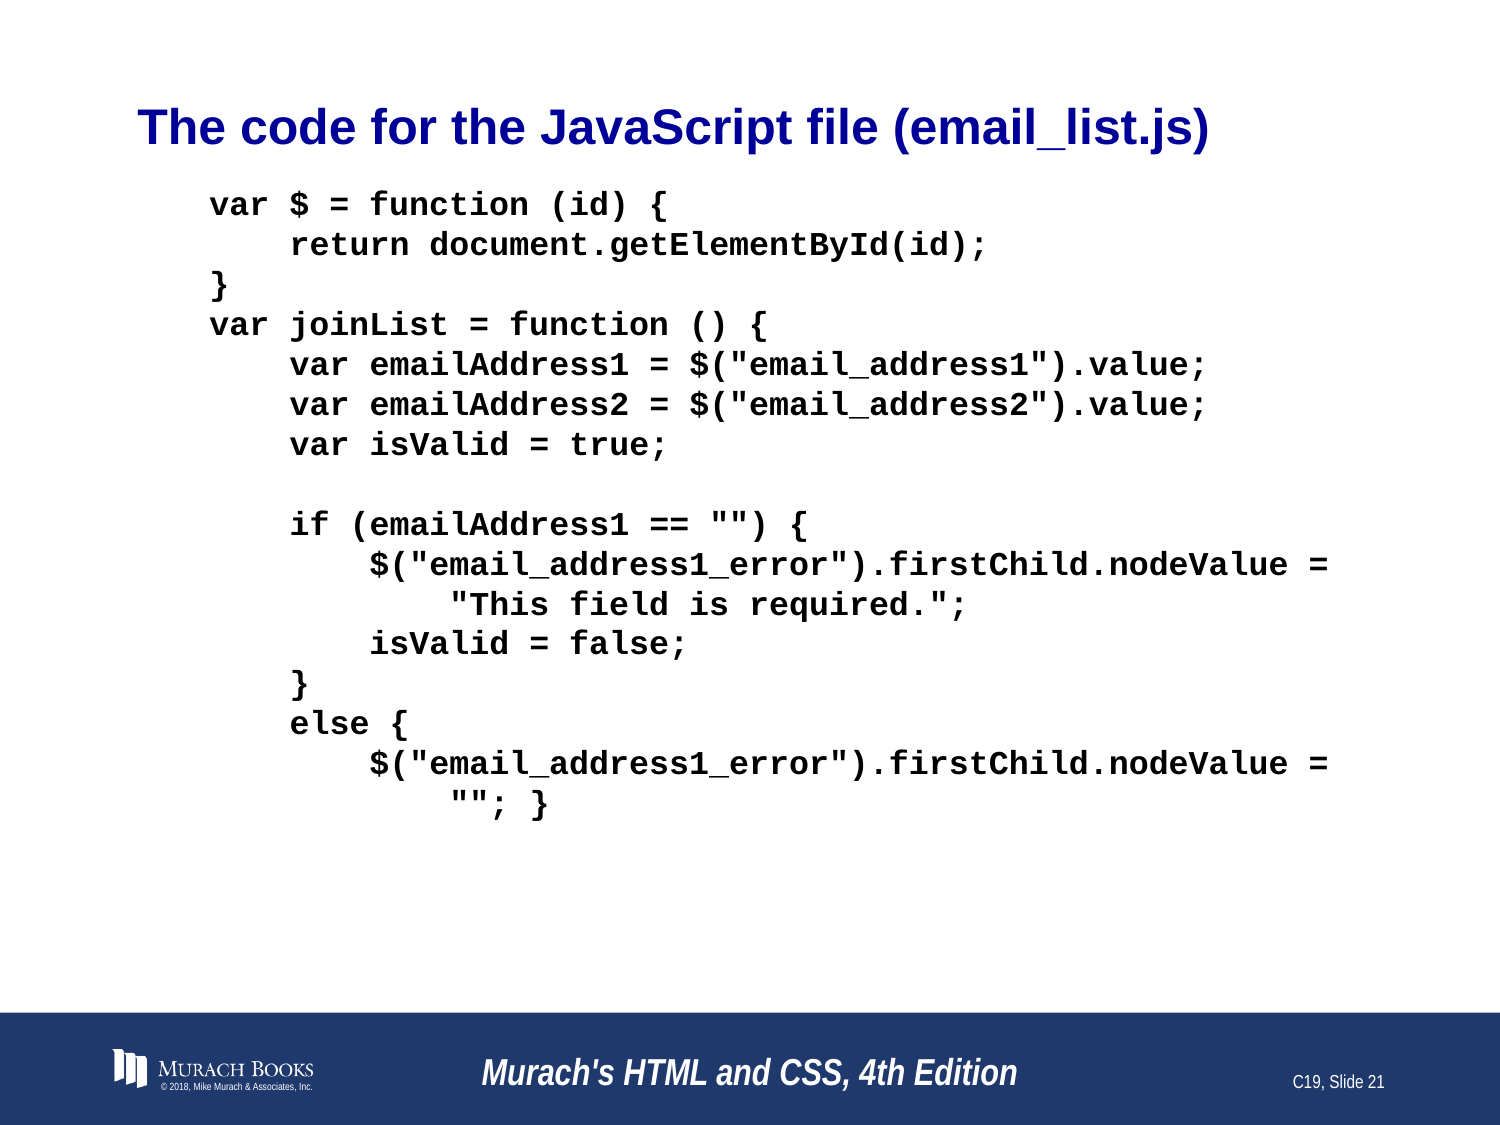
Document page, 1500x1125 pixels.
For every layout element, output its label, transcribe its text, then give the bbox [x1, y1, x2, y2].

title The code for the JavaScript file (email_list.js) [137, 94, 1338, 156]
footer © 2018, Mike Murach & Associates, Inc. [12, 1025, 463, 1100]
slide_number Murach's HTML and CSS, 4th Edition [463, 1025, 1050, 1100]
slide_number C19, Slide 21 [1087, 1025, 1400, 1100]
list var $ = function (id) { return document.getElementById(id); } var joinList = function () { var emailAddress1 = $("email_address1").value; var emailAddress2 = $("email_address2").value; var isValid = true; if (emailAddress1 == "") { $("email_address1_error").firstChild.nodeValue = "This field is required."; isValid = false; } else { $("email_address1_error").firstChild.nodeValue = ""; } [137, 174, 1350, 975]
